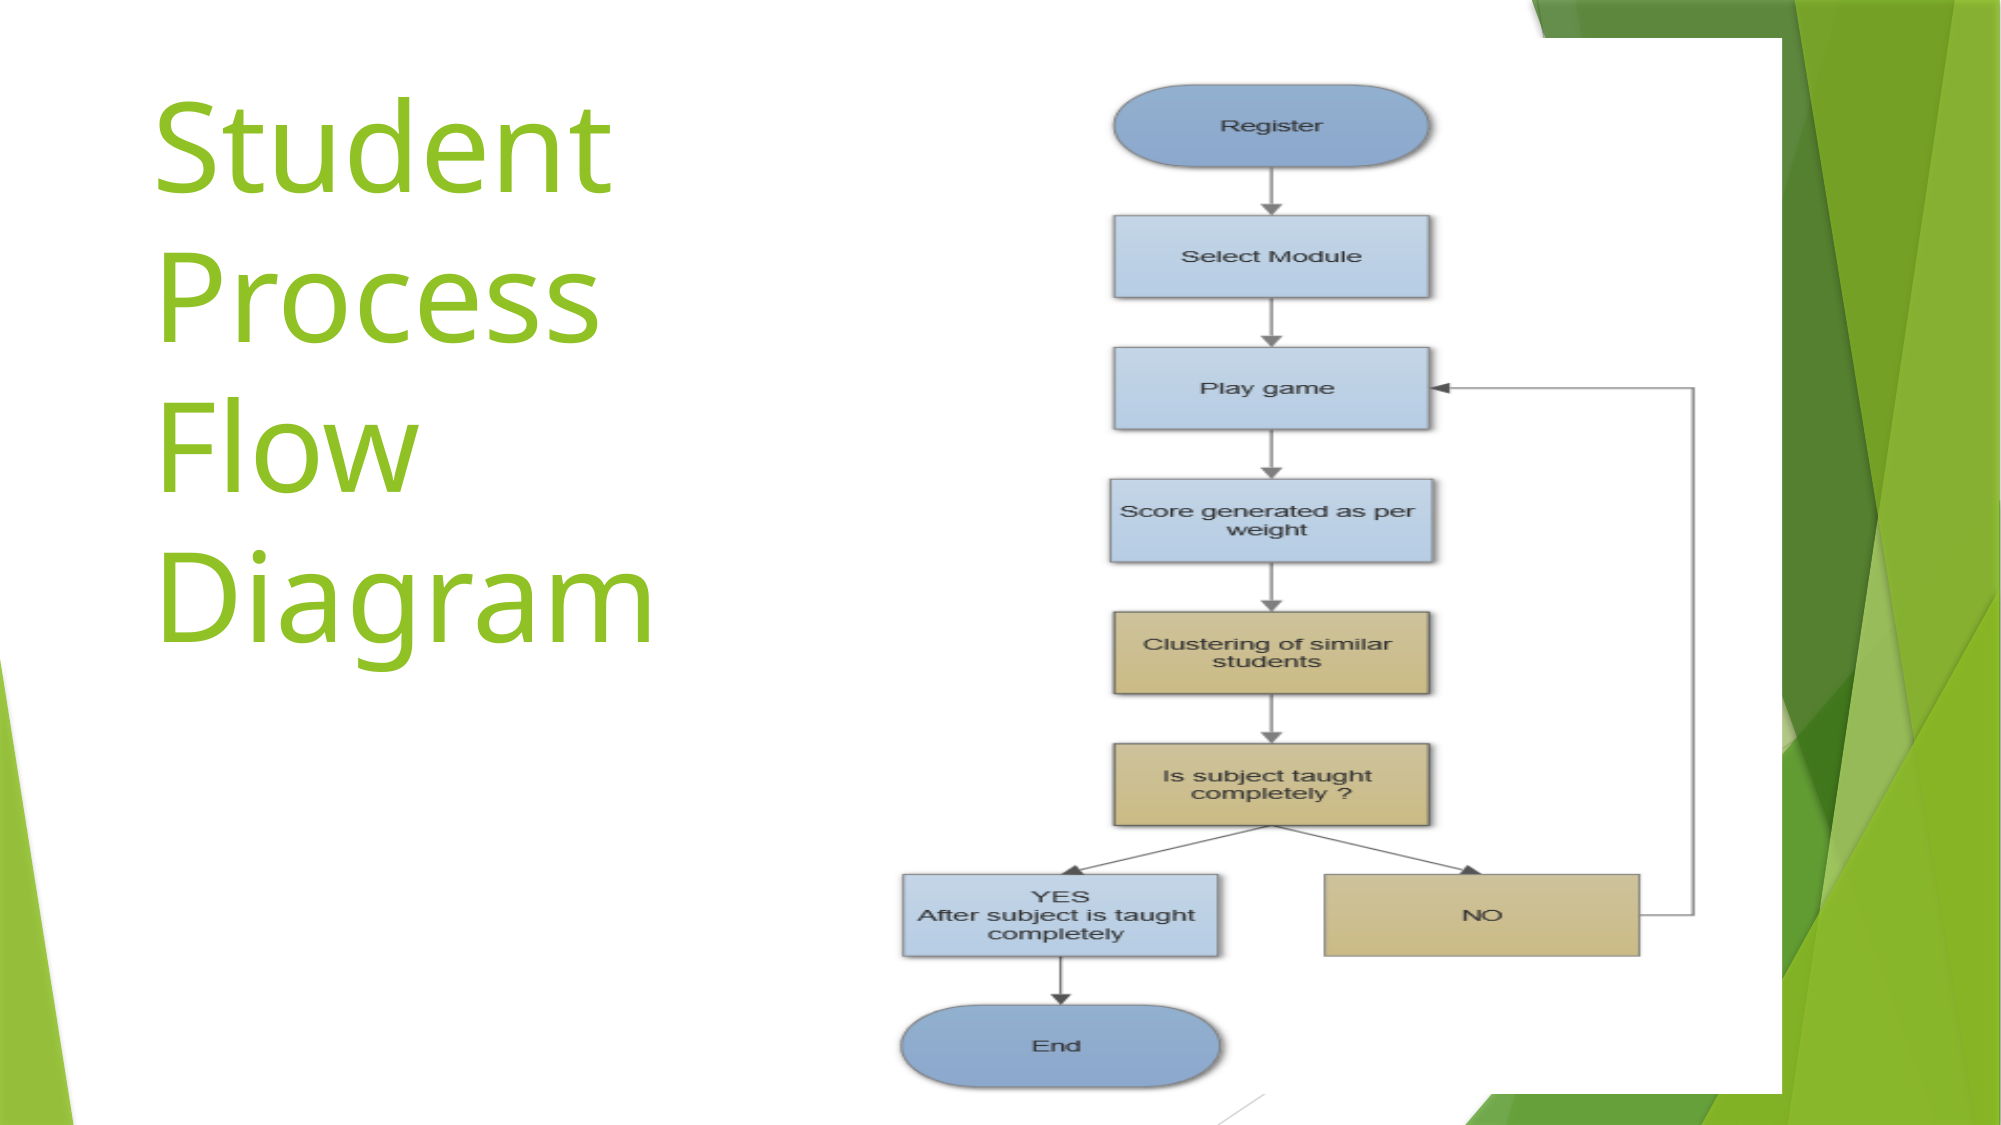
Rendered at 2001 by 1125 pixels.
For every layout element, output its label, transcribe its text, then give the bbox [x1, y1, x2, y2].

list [805, 37, 1783, 1095]
title Student Process Flow Diagram [137, 59, 748, 944]
